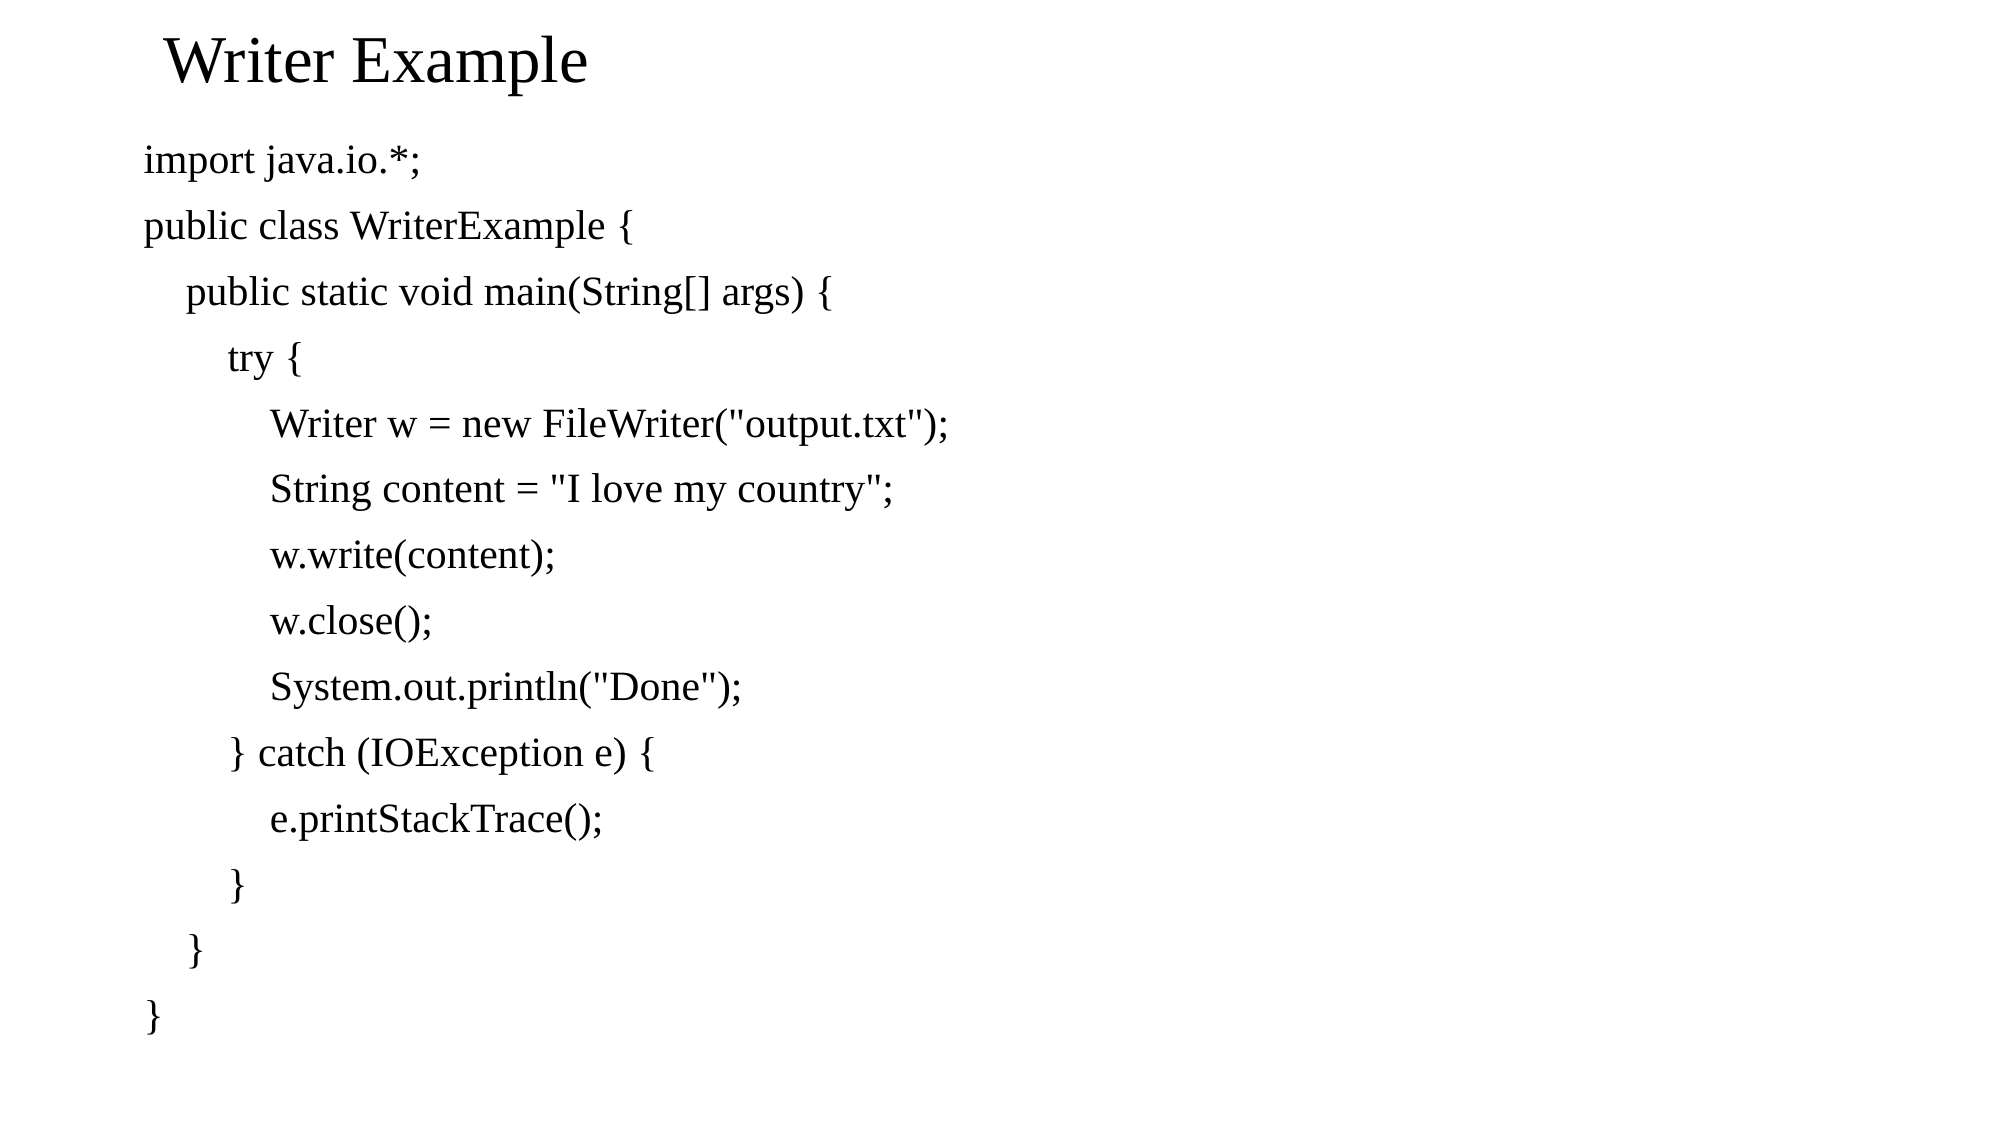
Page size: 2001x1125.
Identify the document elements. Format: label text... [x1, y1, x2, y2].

title Writer Example [148, 16, 1863, 105]
list import java.io.*; public class WriterExample { public static void main(String[] args) { try { Writer w = new FileWriter("output.txt"); String content = "I love my country"; w.write(content); w.close(); System.out.println("Done"); } catch (IOException e) { e.printStackTrace(); } } } [128, 130, 1863, 1087]
